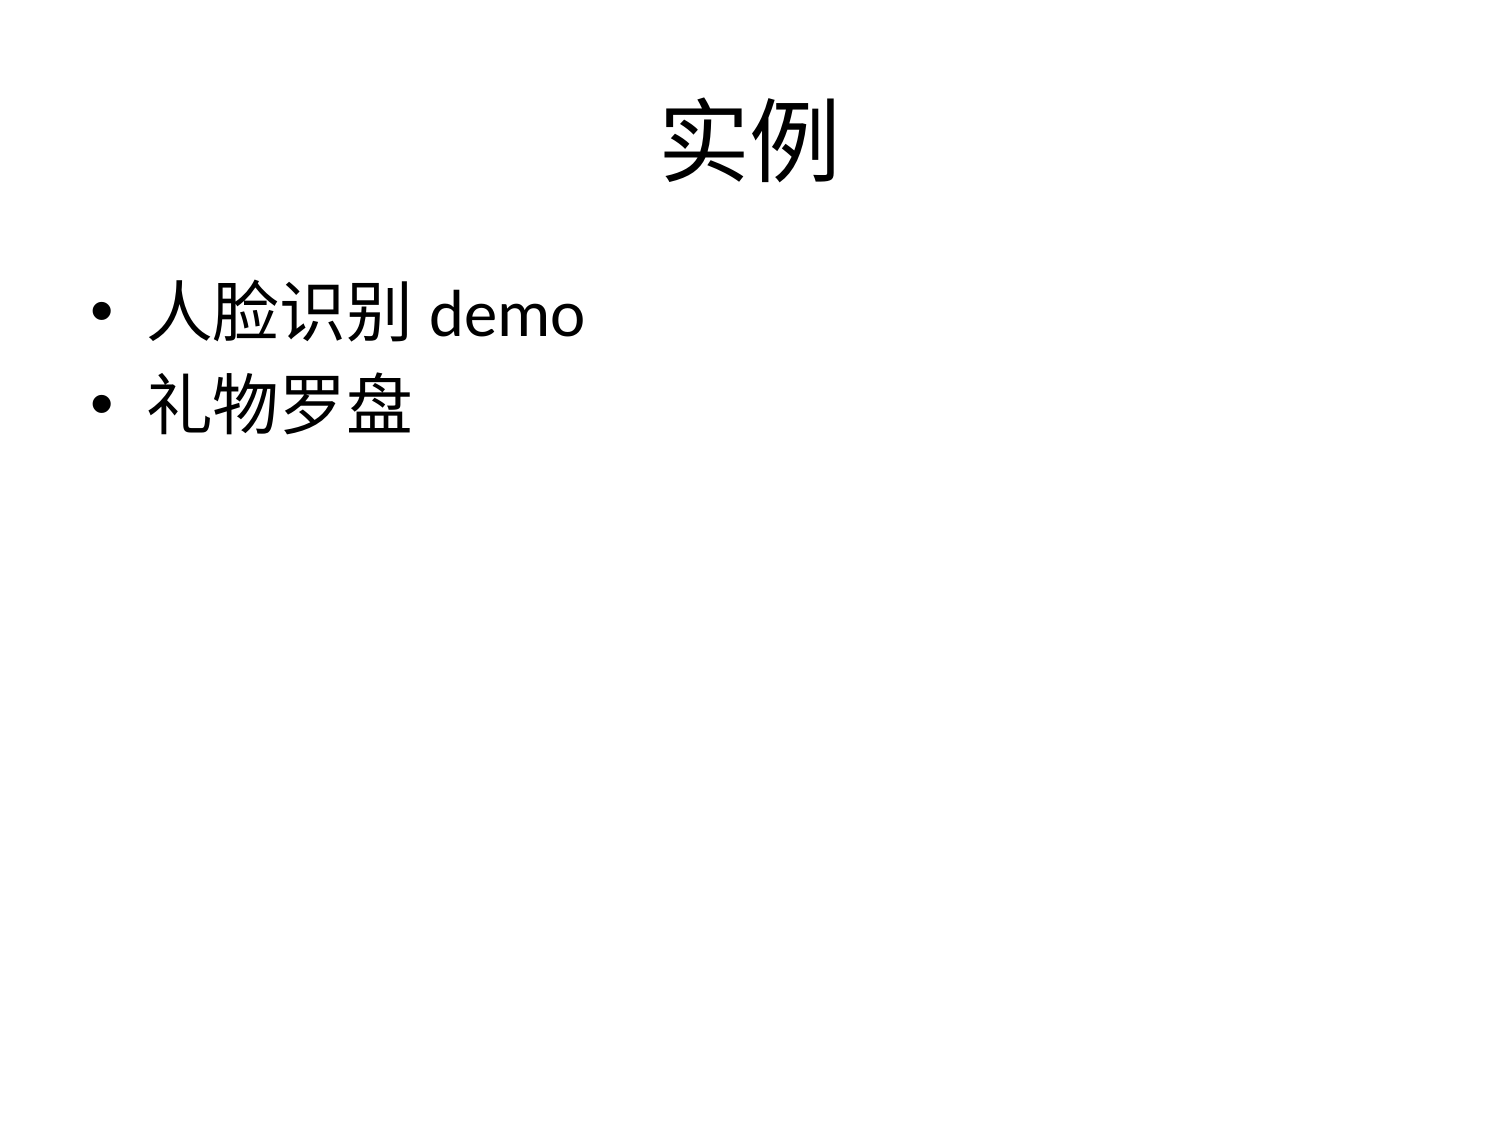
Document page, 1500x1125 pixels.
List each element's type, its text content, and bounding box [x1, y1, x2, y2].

title 实例 [75, 45, 1425, 233]
list 人脸识别demo 礼物罗盘 [75, 262, 1425, 1005]
